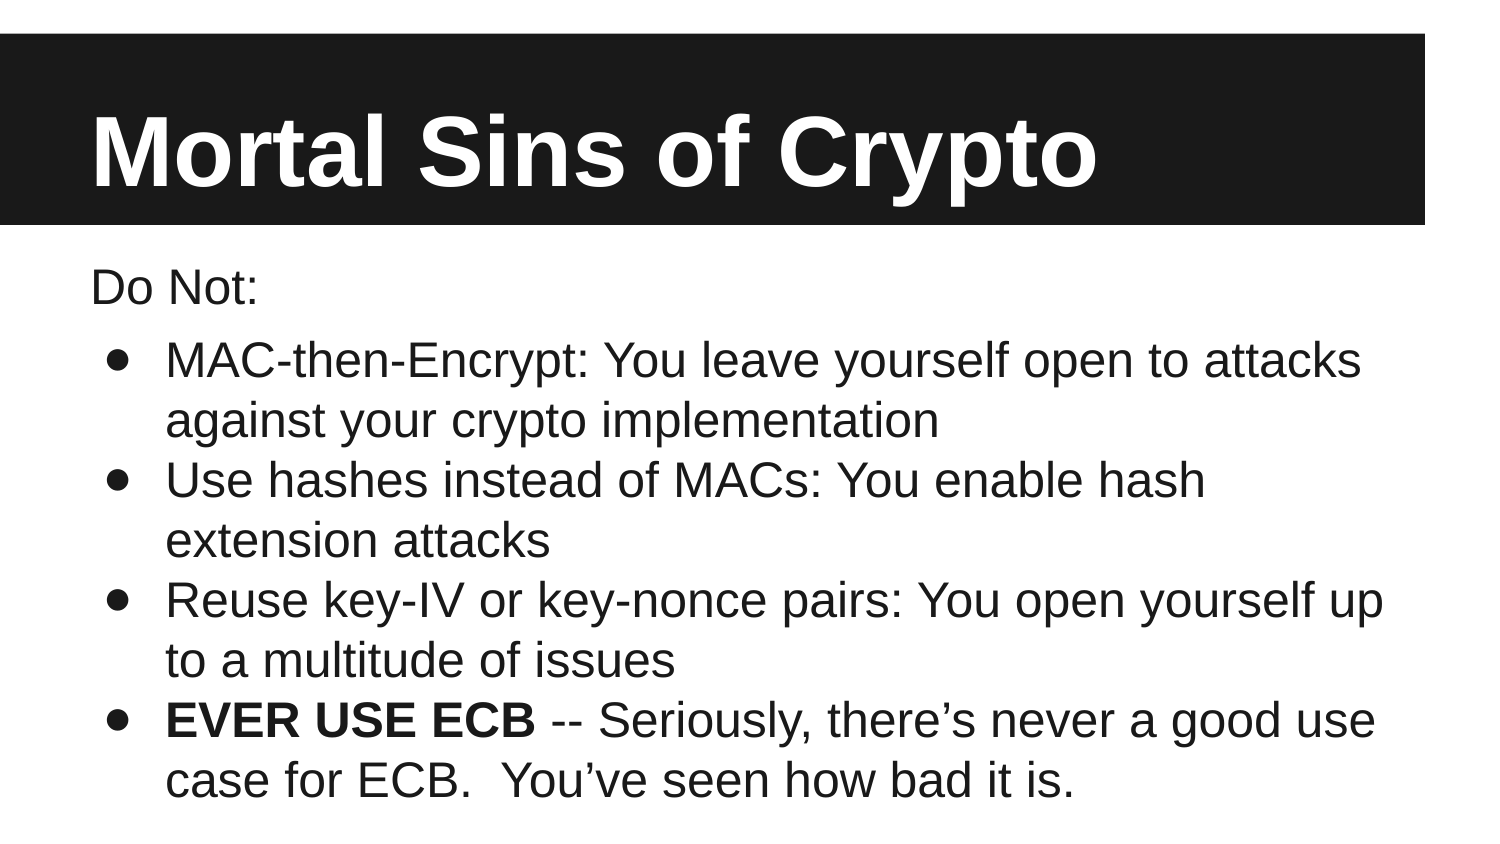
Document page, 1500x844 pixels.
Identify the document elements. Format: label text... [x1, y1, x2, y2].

title Mortal Sins of Crypto [75, 33, 1425, 221]
list Do Not: MAC-then-Encrypt: You leave yourself open to attacks against your crypto implementation Use hashes instead of MACs: You enable hash extension attacks Reuse key-IV or key-nonce pairs: You open yourself up to a multitude of issues EVER USE ECB -- Seriously, there’s never a good use case for ECB. You’ve seen how bad it is. [75, 239, 1425, 808]
